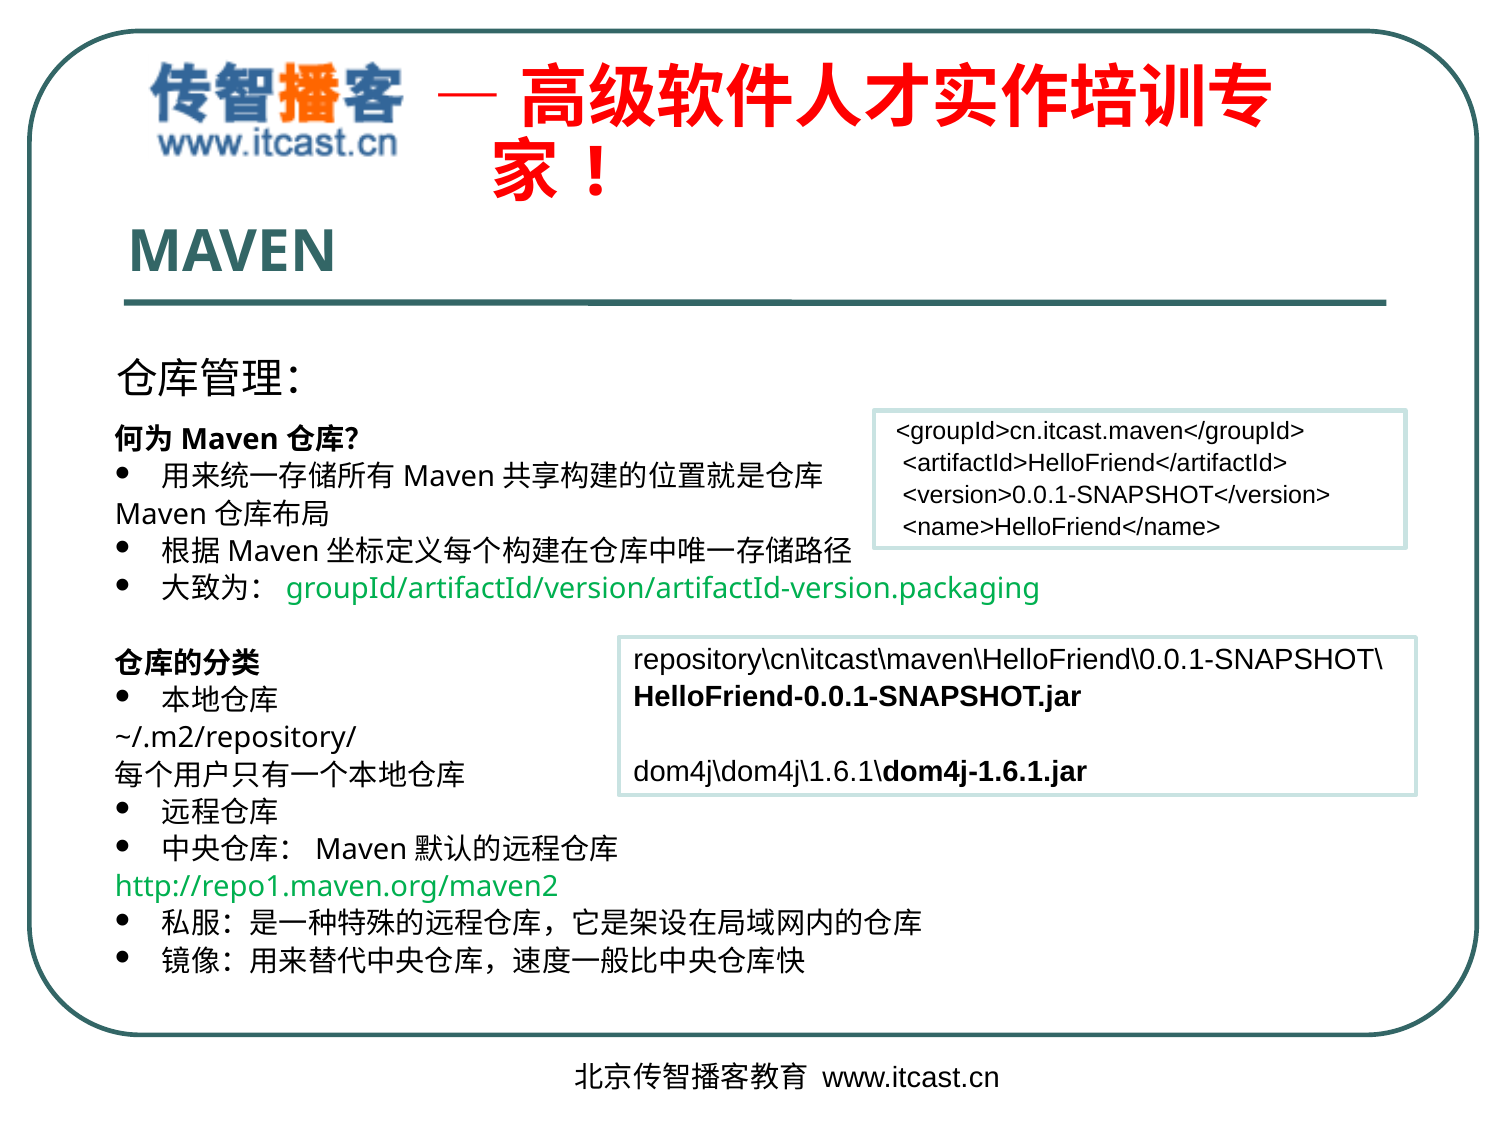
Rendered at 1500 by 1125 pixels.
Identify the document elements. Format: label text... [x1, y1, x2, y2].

text_box repository\cn\itcast\maven\HelloFriend\0.0.1-SNAPSHOT\ HelloFriend-0.0.1-SNAPSHOT.jar dom4j\dom4j\1.6.1\dom4j-1.6.1.jar [617, 635, 1418, 797]
title MAVEN [112, 54, 1375, 291]
footer 北京传智播客教育 www.itcast.cn [549, 1050, 1025, 1125]
text_box <groupId>cn.itcast.maven</groupId> <artifactId>HelloFriend</artifactId> <version>0.0.1-SNAPSHOT</version> <name>HelloFriend</name> [872, 408, 1408, 550]
text_box 仓库管理： [101, 349, 340, 410]
text_box 何为Maven仓库？ 用来统一存储所有Maven共享构建的位置就是仓库 Maven仓库布局 根据Maven坐标定义每个构建在仓库中唯一存储路径 大致为：groupId/artifactId/version/artifactId-version.packaging 仓库的分类 本地仓库 ~/.m2/repository/ 每个用户只有一个本地仓库 远程仓库 中央仓库：Maven默认的远程仓库 http://repo1.maven.org/maven2 私服：是一种特殊的远程仓库，它是架设在局域网内的仓库 镜像：用来替代中央仓库，速度一般比中央仓库快 [100, 417, 1152, 985]
